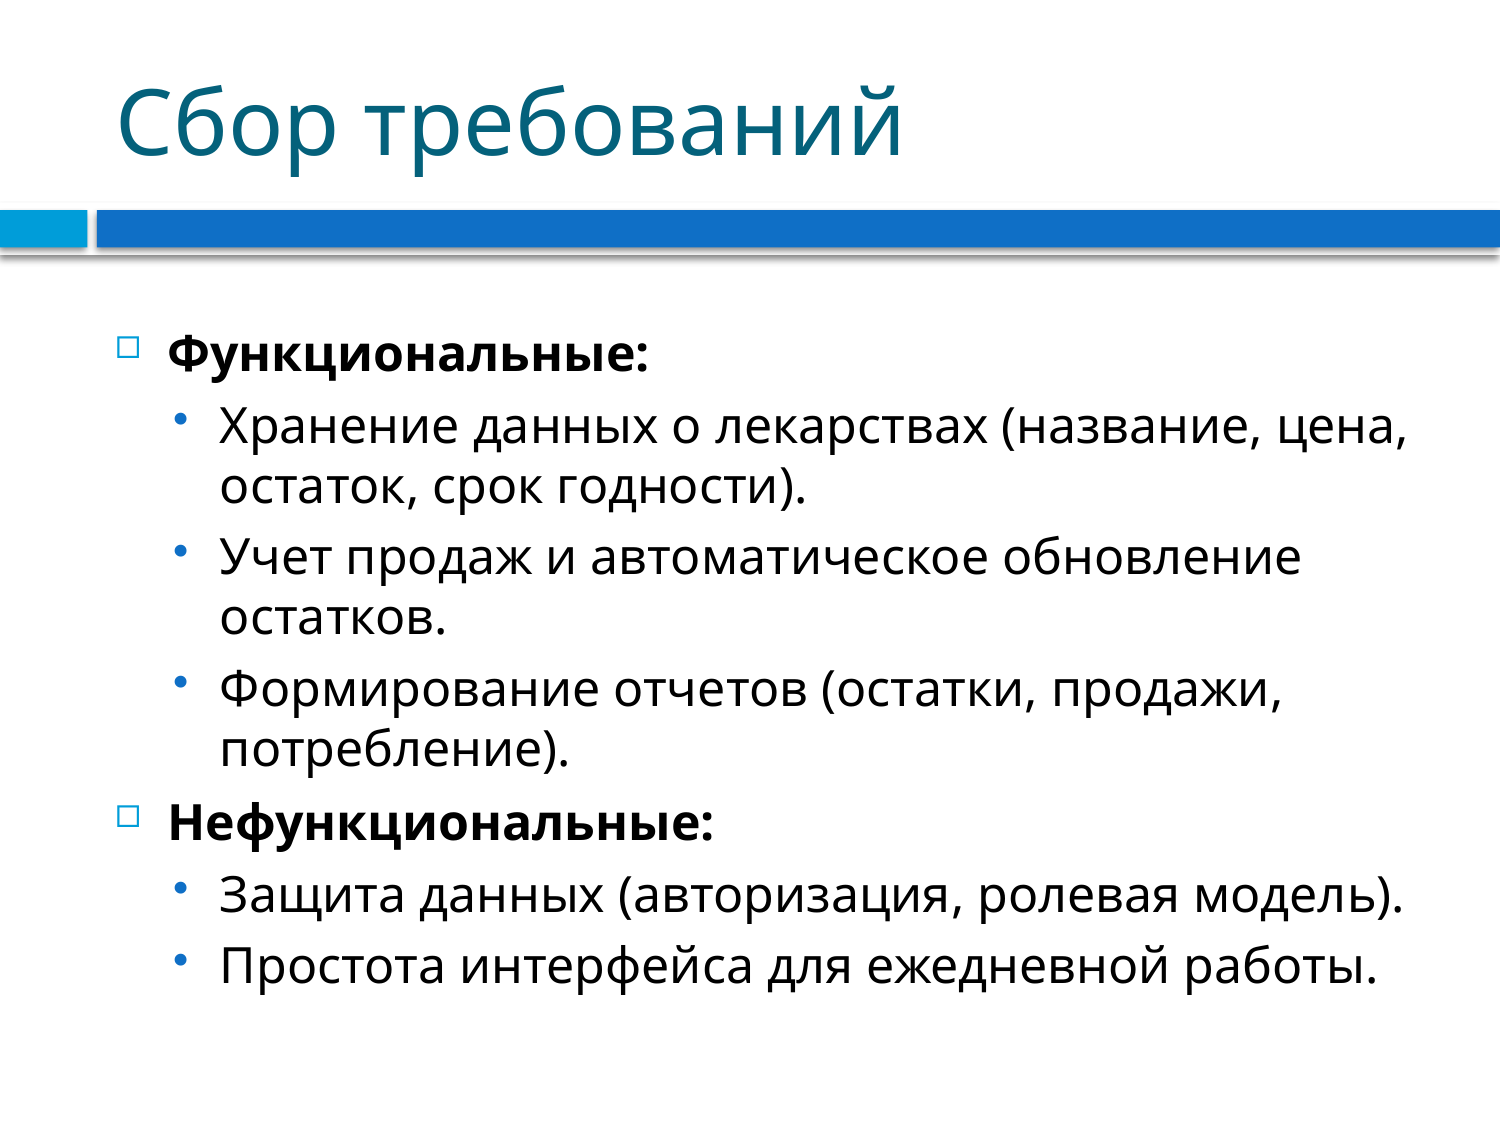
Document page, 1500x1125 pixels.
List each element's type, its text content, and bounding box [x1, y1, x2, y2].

list Функциональные: Хранение данных о лекарствах (название, цена, остаток, срок годности). Учет продаж и автоматическое обновление остатков. Формирование отчетов (остатки, продажи, потребление). Нефункциональные: Защита данных (авторизация, ролевая модель). Простота интерфейса для ежедневной работы. [100, 314, 1438, 1052]
title Сбор требований [100, 37, 1438, 200]
